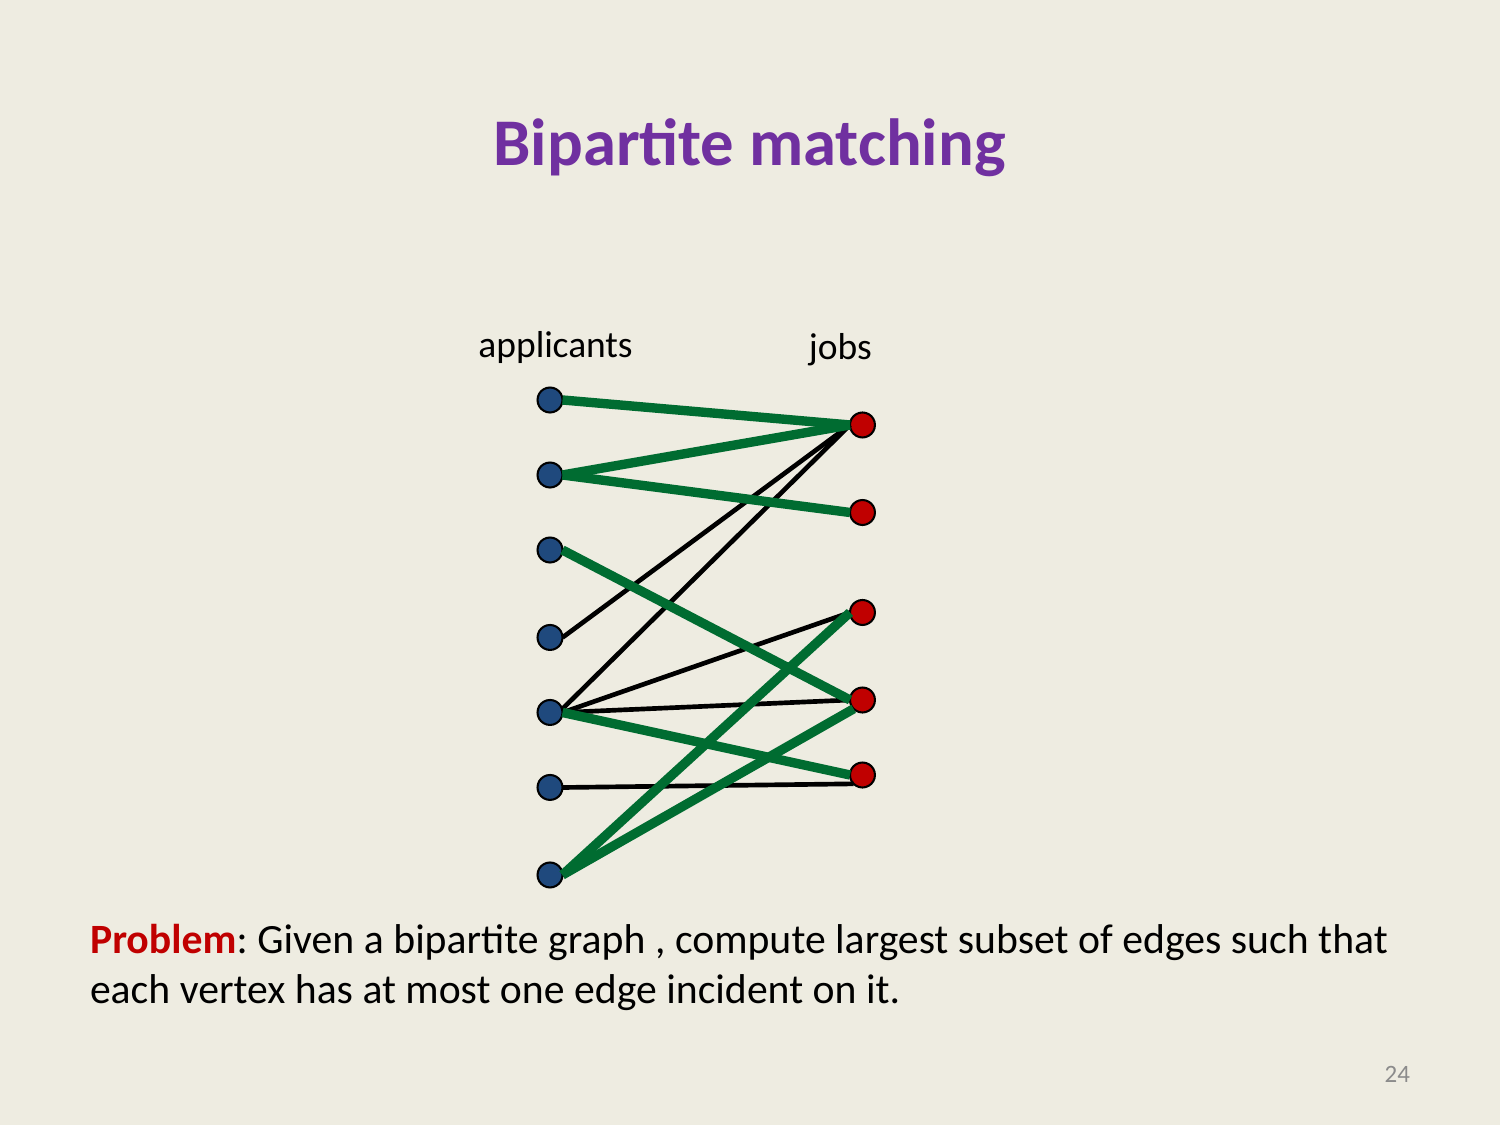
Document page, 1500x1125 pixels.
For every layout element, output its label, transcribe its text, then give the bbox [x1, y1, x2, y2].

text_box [562, 707, 851, 876]
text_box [858, 412, 876, 788]
slide_number 24 [1074, 1042, 1425, 1103]
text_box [537, 387, 563, 888]
text_box jobs [794, 314, 887, 375]
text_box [562, 549, 851, 701]
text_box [562, 515, 854, 555]
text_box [562, 399, 851, 426]
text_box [562, 474, 851, 513]
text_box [562, 432, 851, 474]
text_box applicants [463, 312, 648, 373]
title Bipartite matching [75, 45, 1425, 233]
